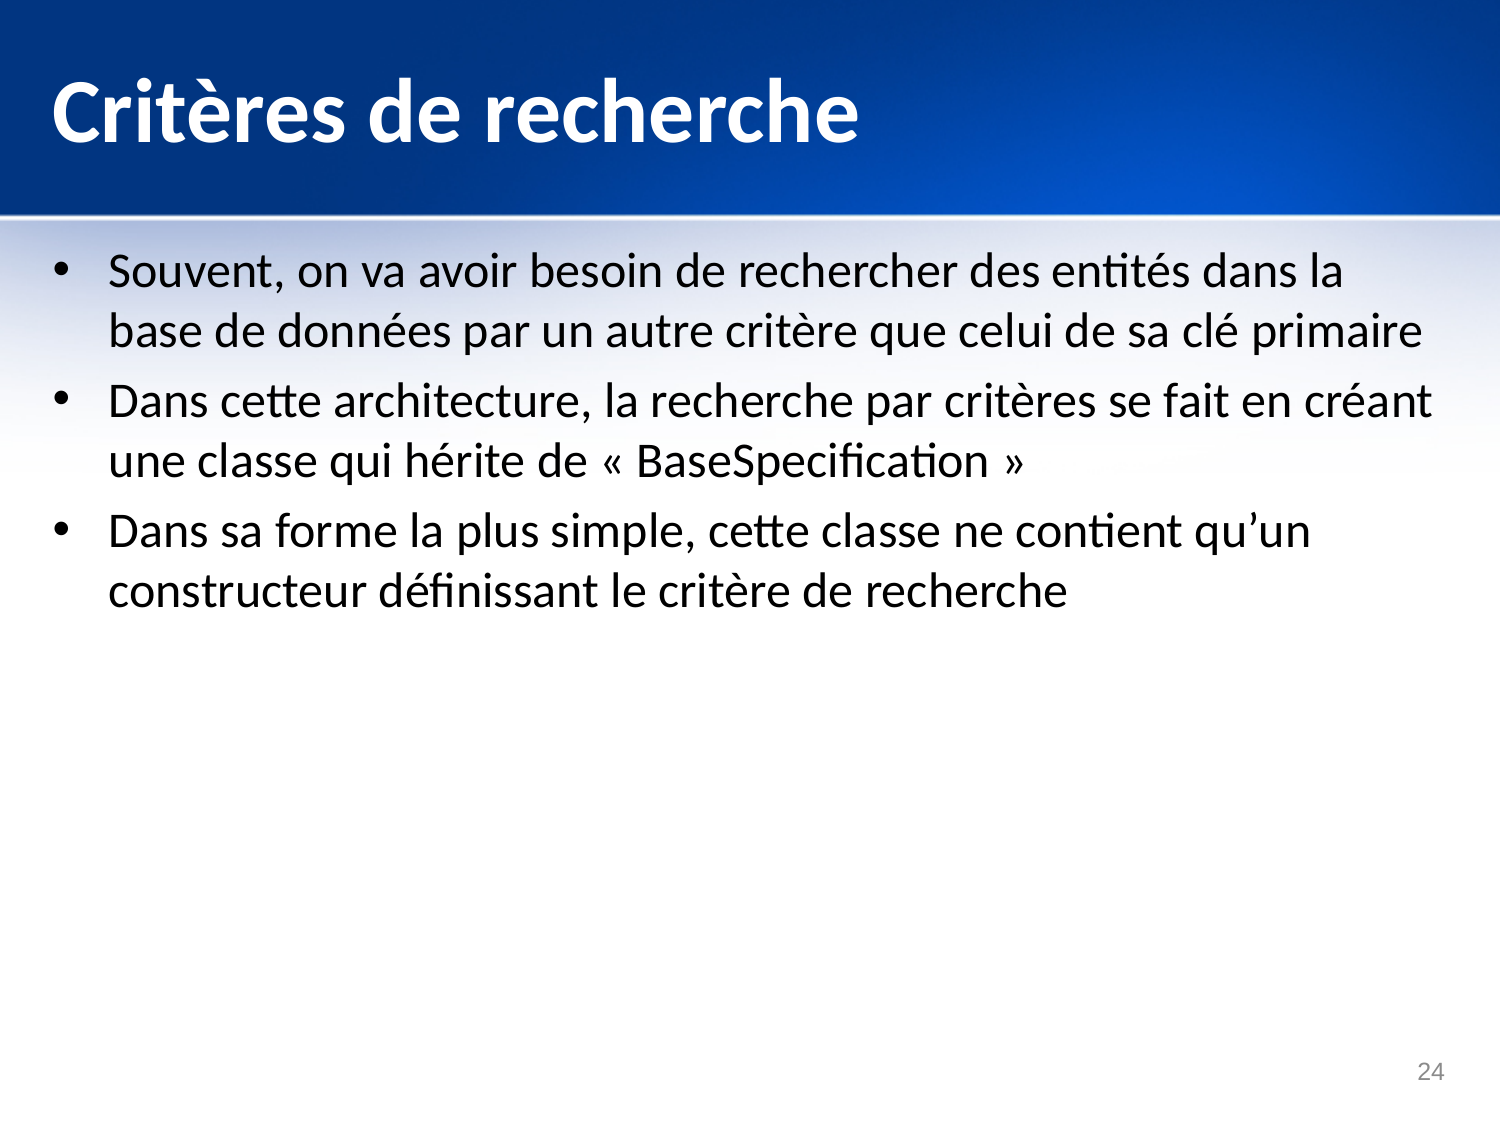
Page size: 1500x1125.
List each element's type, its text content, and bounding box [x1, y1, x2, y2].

slide_number 24 [1110, 1040, 1461, 1101]
list Souvent, on va avoir besoin de rechercher des entités dans la base de données par un autre critère que celui de sa clé primaire Dans cette architecture, la recherche par critères se fait en créant une classe qui hérite de « BaseSpecification » Dans sa forme la plus simple, cette classe ne contient qu’un constructeur définissant le critère de recherche [37, 230, 1463, 1031]
title Critères de recherche [37, 12, 1225, 200]
picture [0, 0, 1500, 1125]
